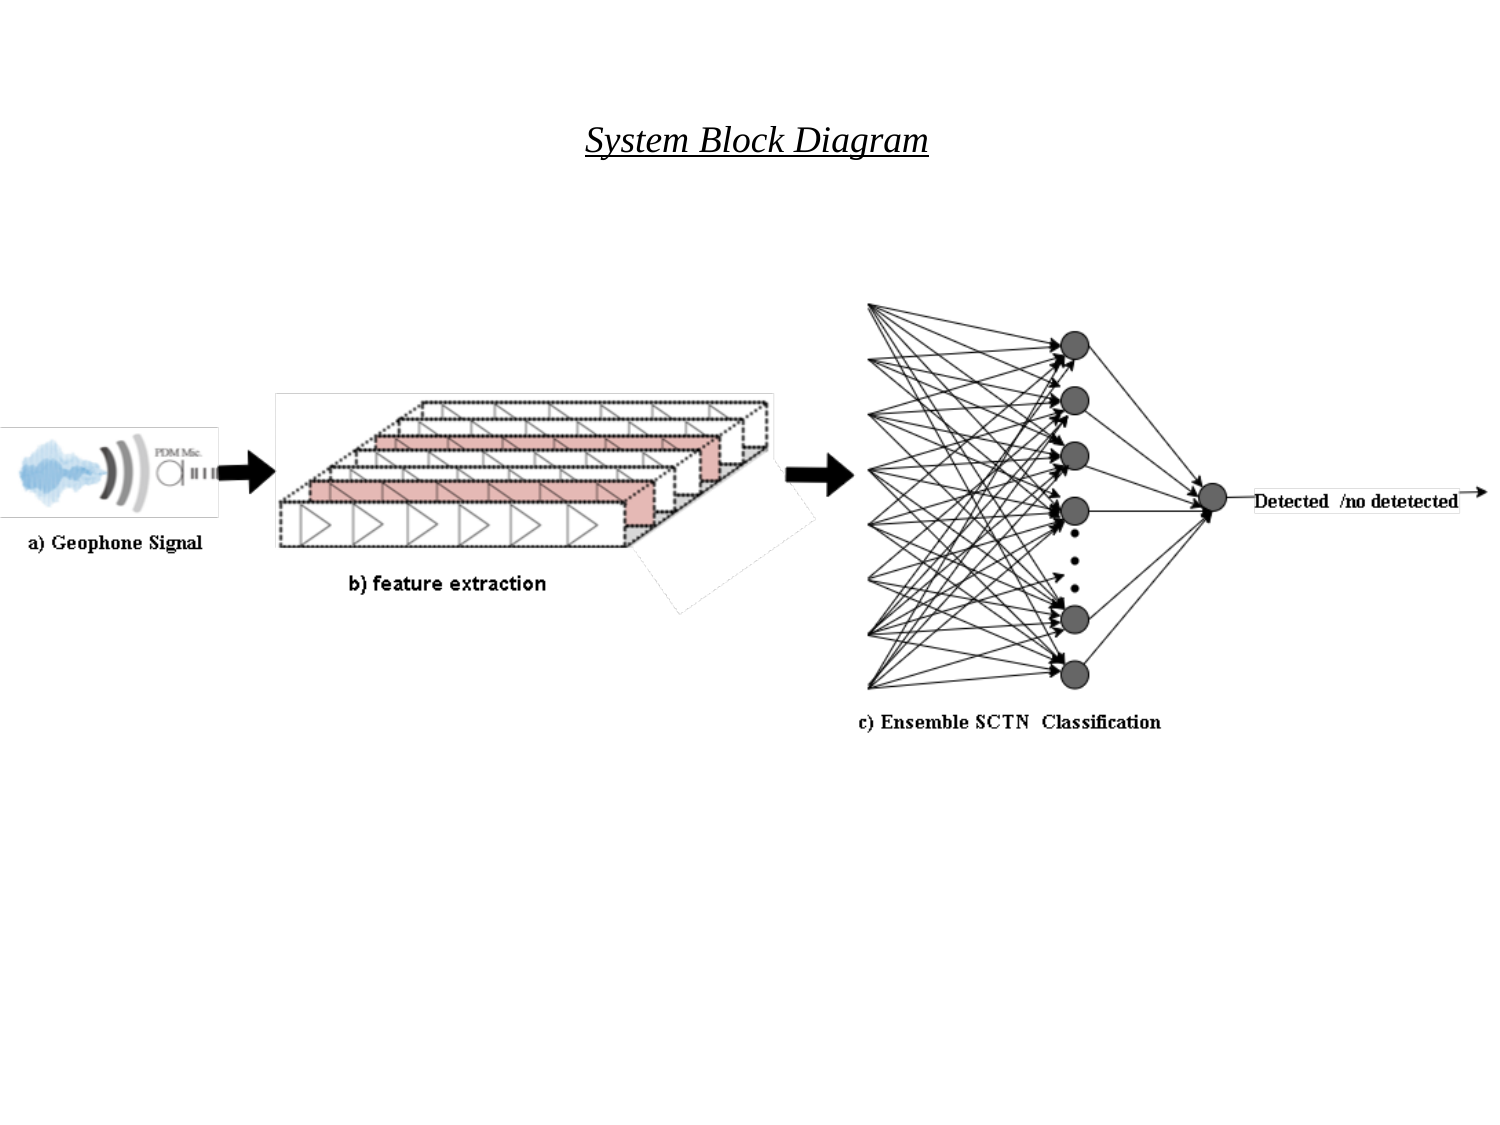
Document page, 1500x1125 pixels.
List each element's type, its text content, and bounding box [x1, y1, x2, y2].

text_box System Block Diagram [570, 107, 945, 168]
picture [0, 294, 1500, 756]
